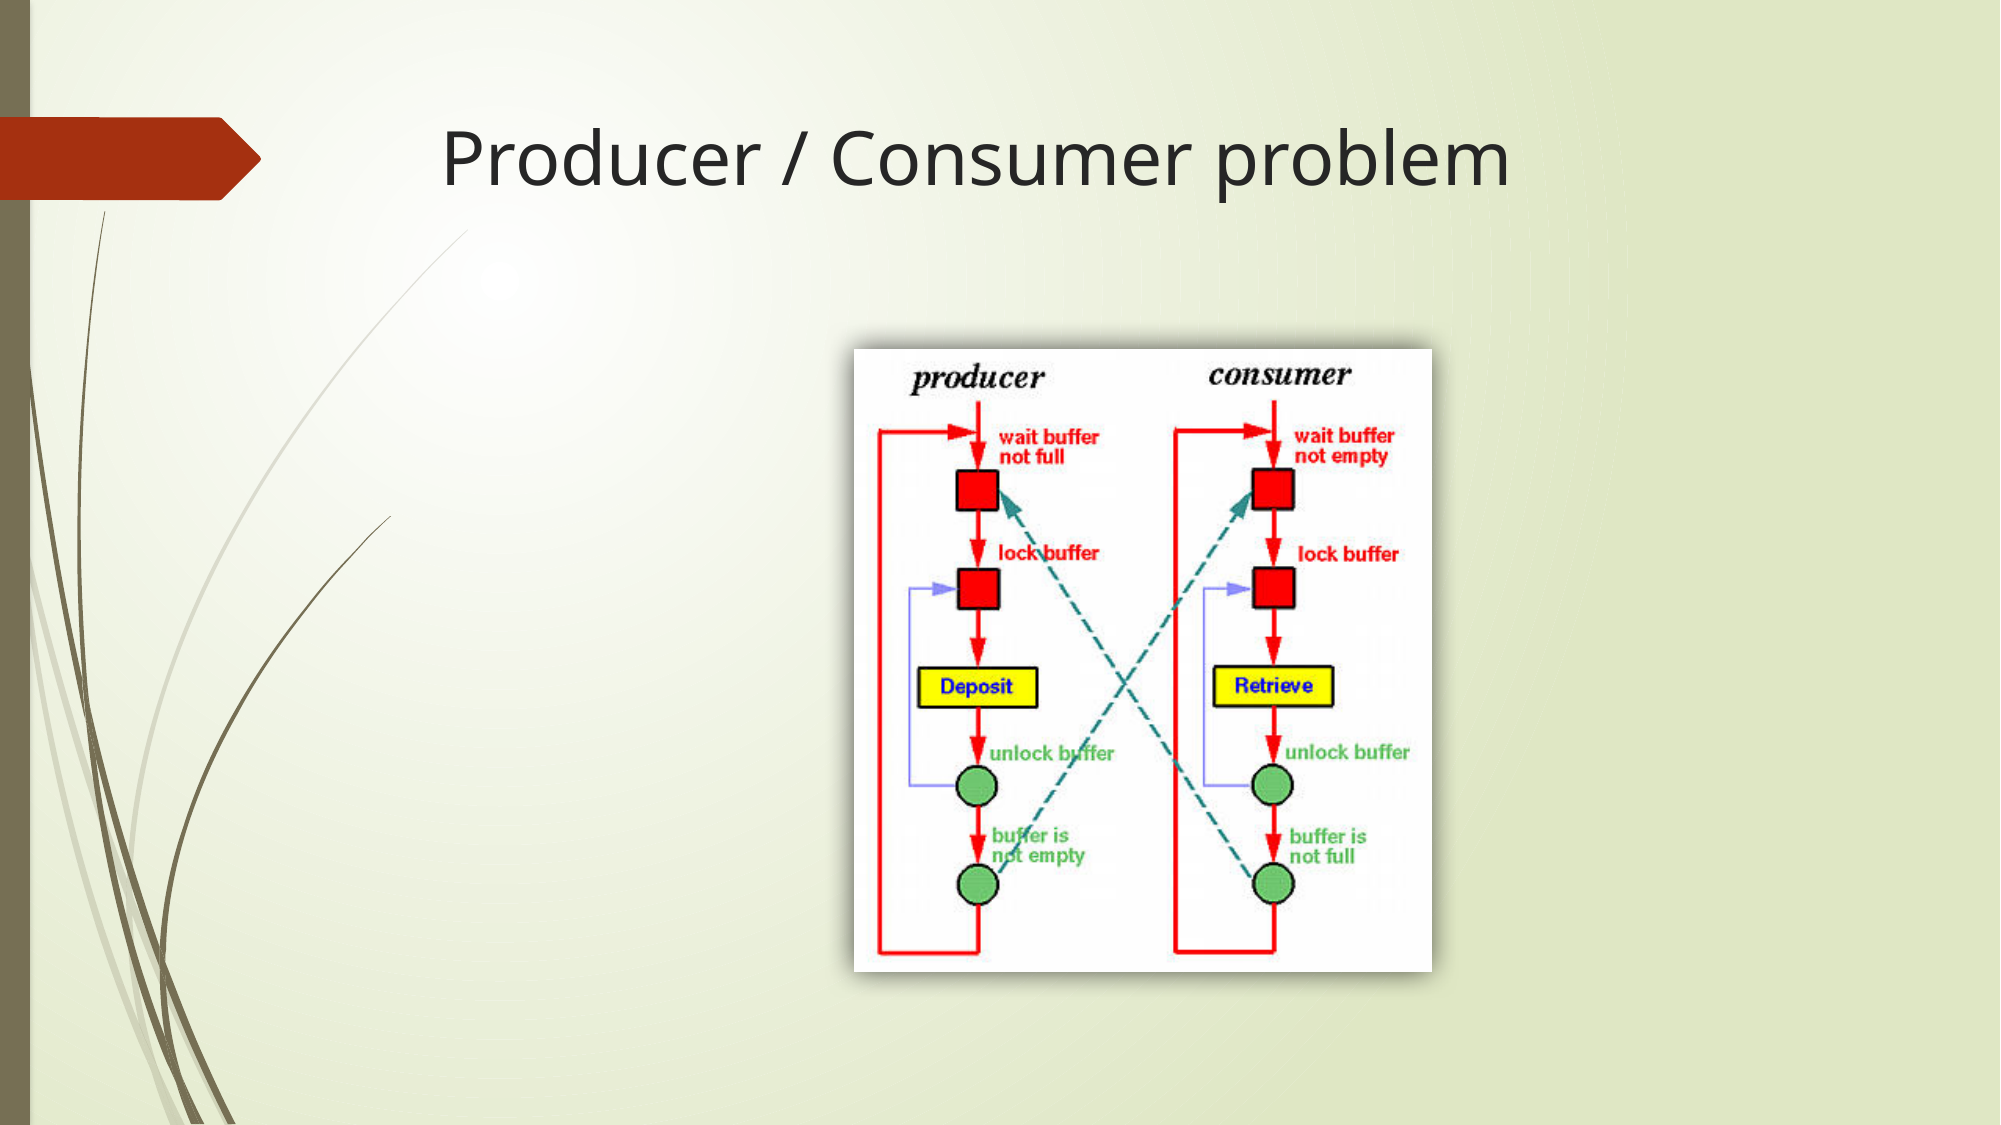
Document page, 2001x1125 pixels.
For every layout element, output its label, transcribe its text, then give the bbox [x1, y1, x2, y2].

picture [854, 349, 1432, 973]
title Producer / Consumer problem [425, 102, 1888, 313]
